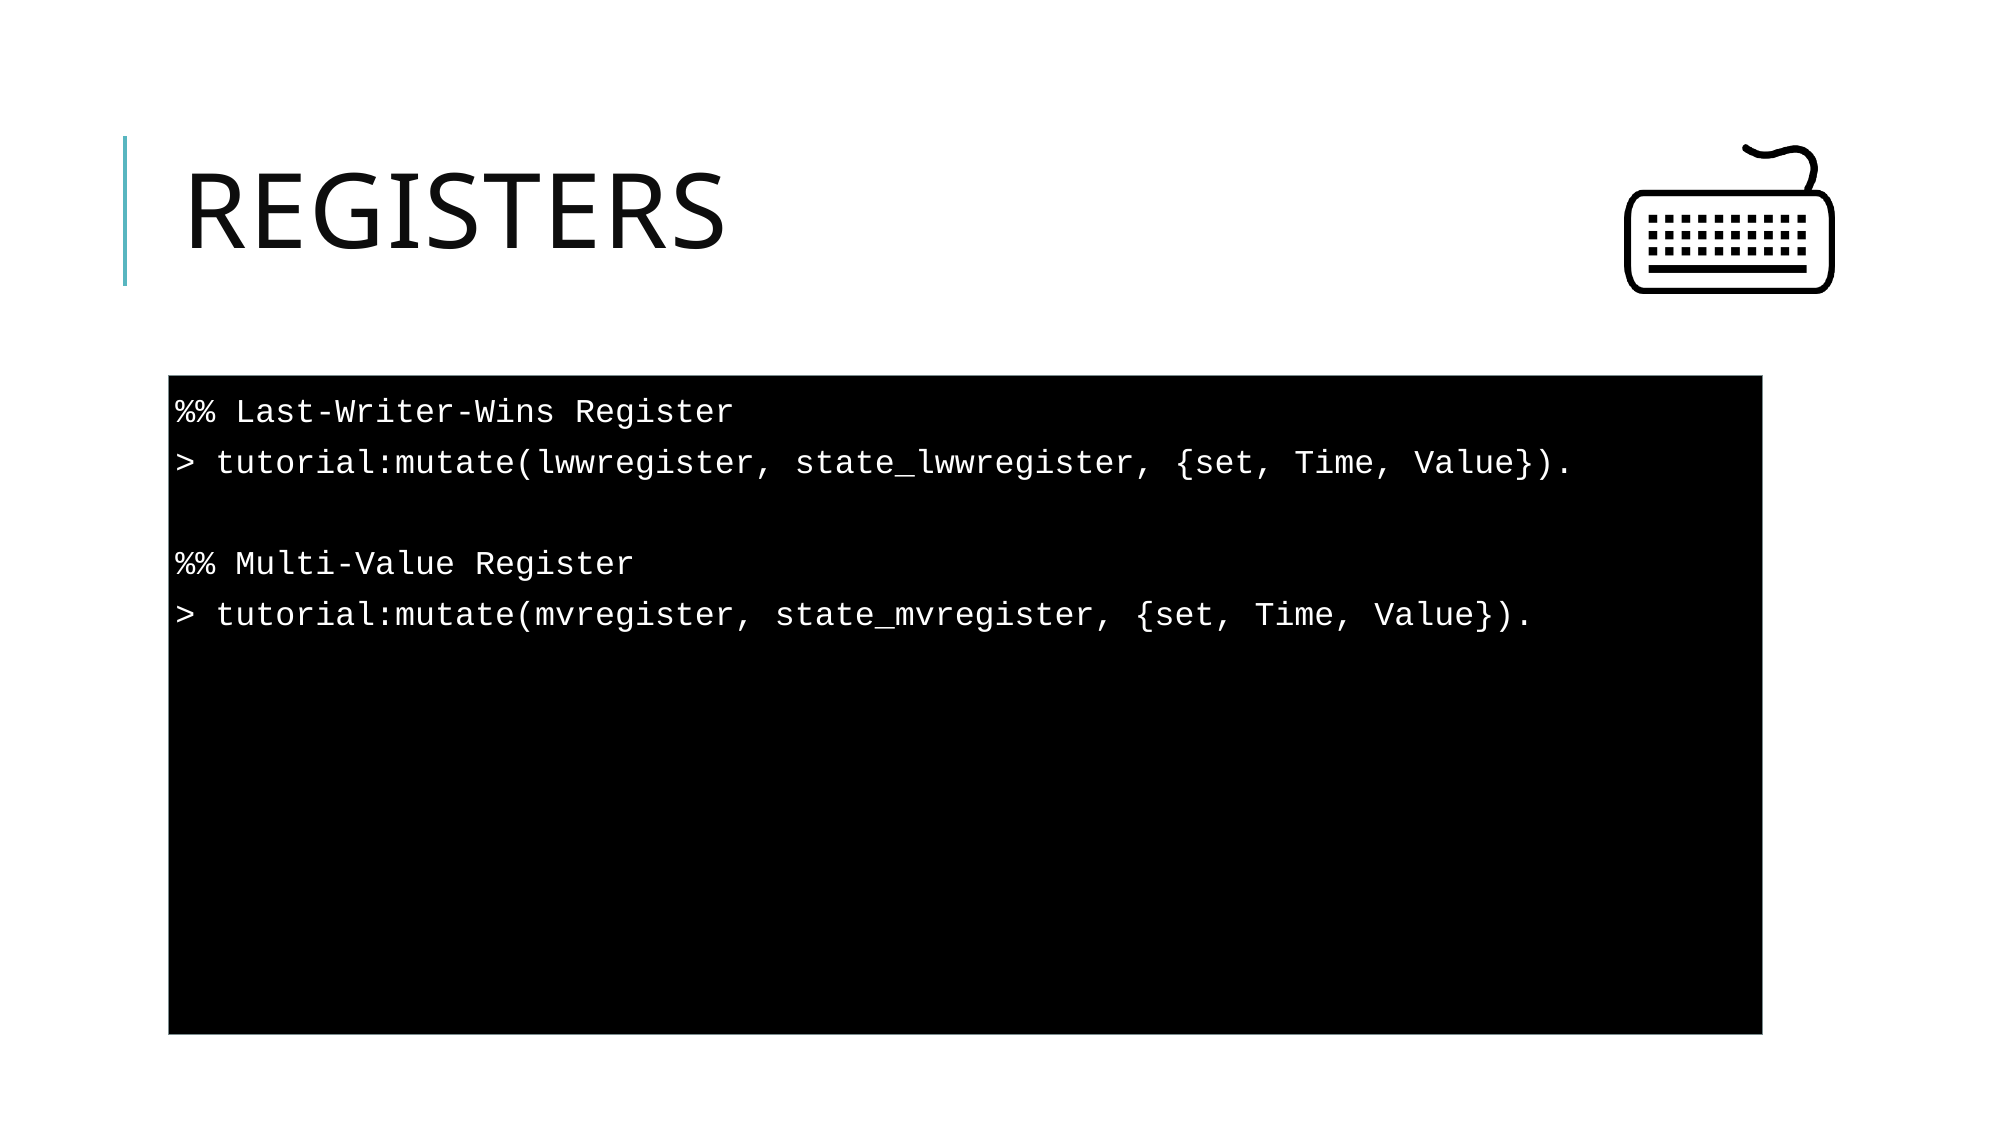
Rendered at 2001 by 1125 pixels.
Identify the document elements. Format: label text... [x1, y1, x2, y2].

list %% Last-Writer-Wins Register > tutorial:mutate(lwwregister, state_lwwregister, {set, Time, Value}). %% Multi-Value Register > tutorial:mutate(mvregister, state_mvregister, {set, Time, Value}). [168, 375, 1763, 1035]
title Registers [168, 96, 1763, 342]
picture [1624, 144, 1835, 294]
